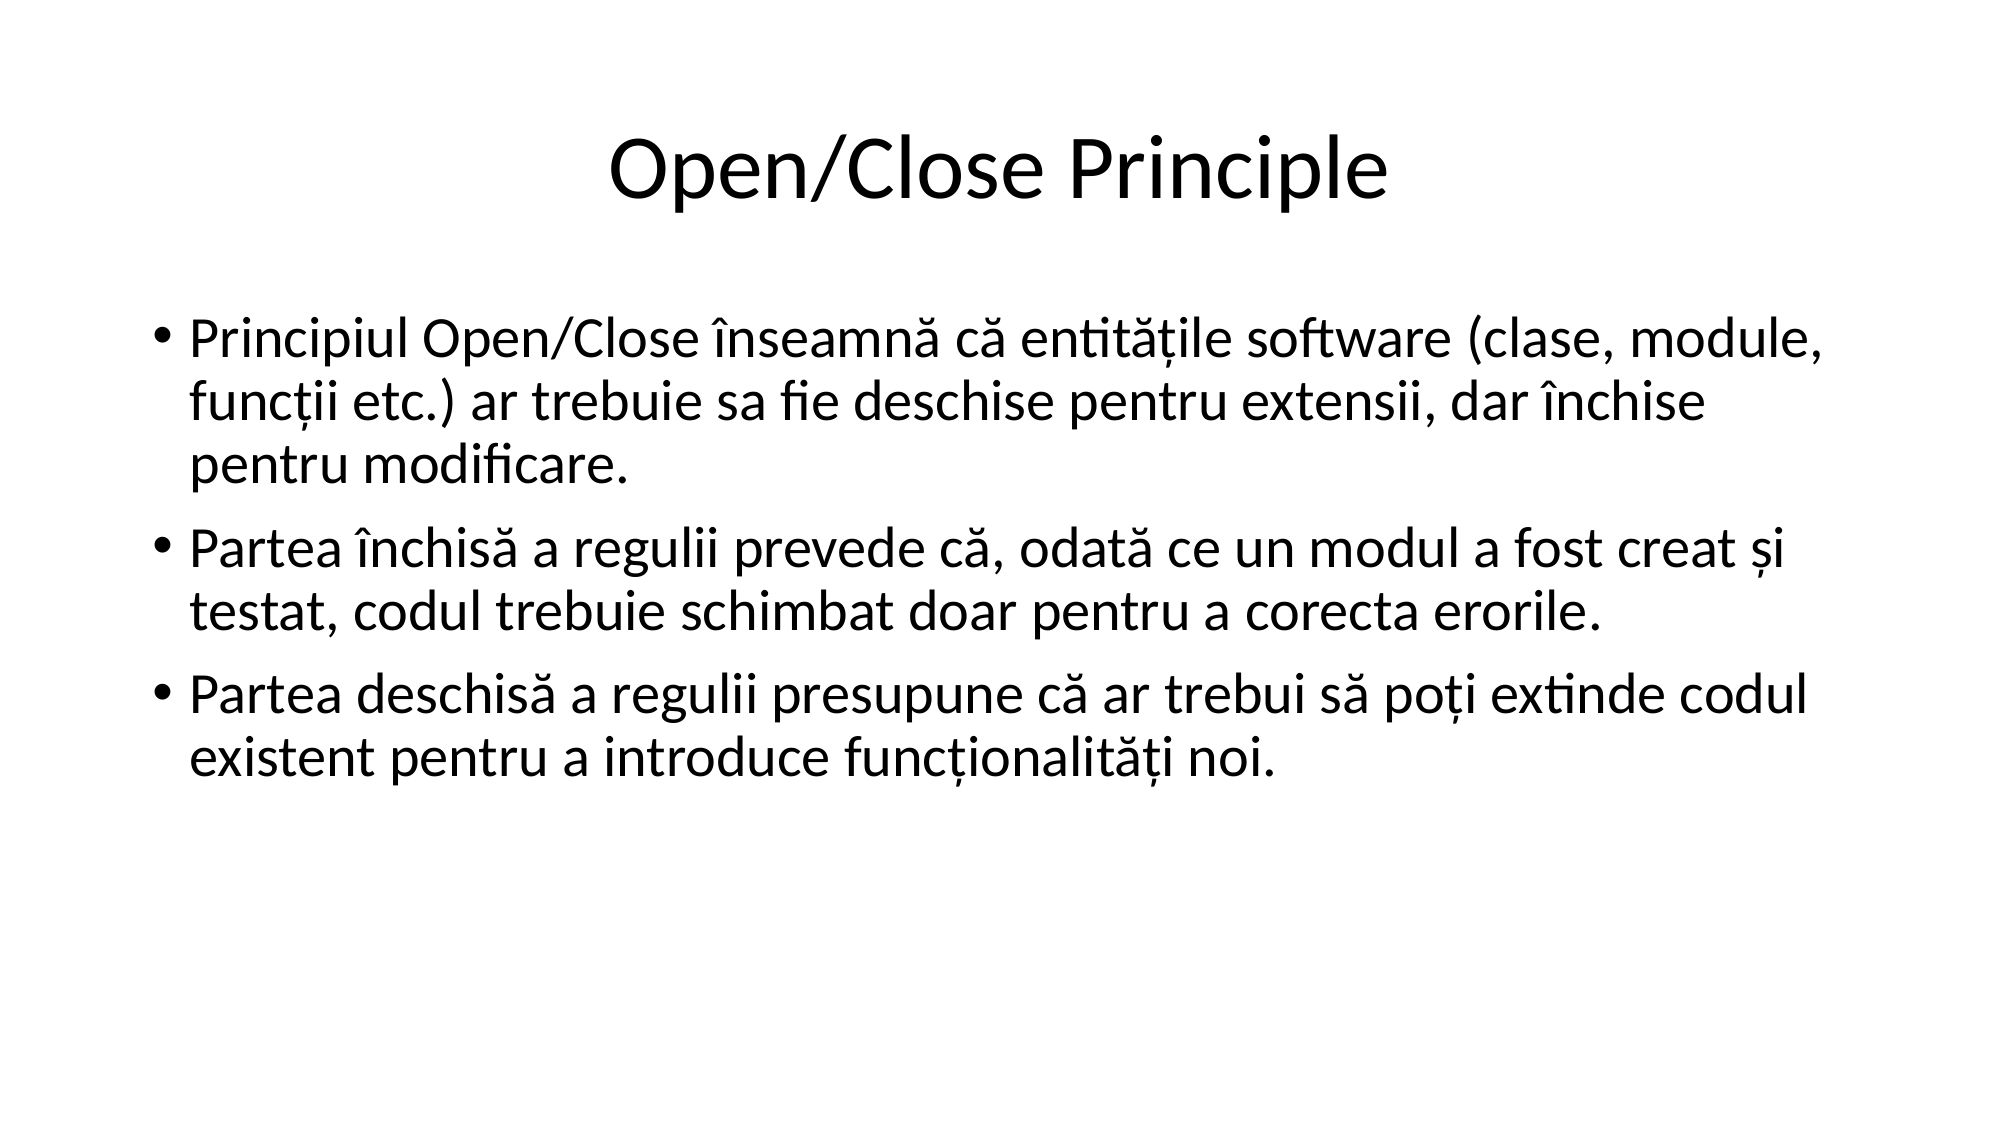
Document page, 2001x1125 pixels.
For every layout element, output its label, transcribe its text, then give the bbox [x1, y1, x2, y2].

title Open/Close Principle [137, 59, 1863, 278]
list Principiul Open/Close înseamnă că entitățile software (clase, module, funcții etc.) ar trebuie sa fie deschise pentru extensii, dar închise pentru modificare. Partea închisă a regulii prevede că, odată ce un modul a fost creat și testat, codul trebuie schimbat doar pentru a corecta erorile. Partea deschisă a regulii presupune că ar trebui să poți extinde codul existent pentru a introduce funcționalități noi. [137, 299, 1863, 1014]
